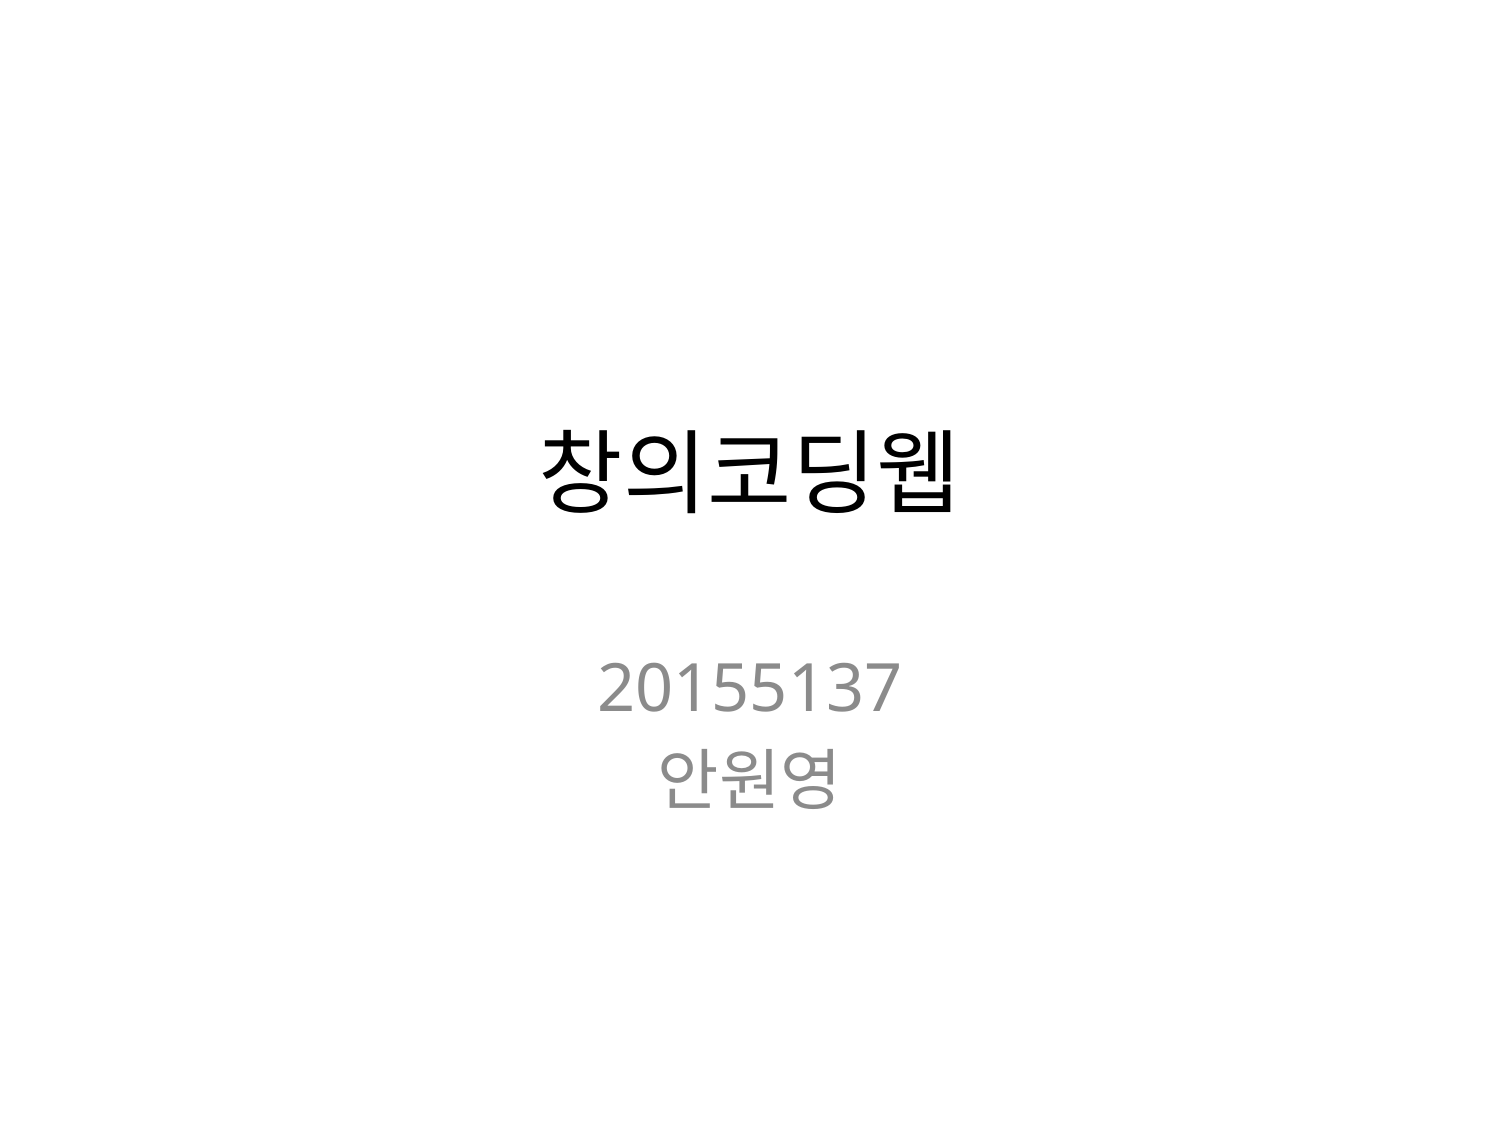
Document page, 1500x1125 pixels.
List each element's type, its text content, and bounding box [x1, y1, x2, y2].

title 창의코딩웹 [112, 349, 1388, 591]
subtitle 20155137 안원영 [225, 637, 1275, 925]
